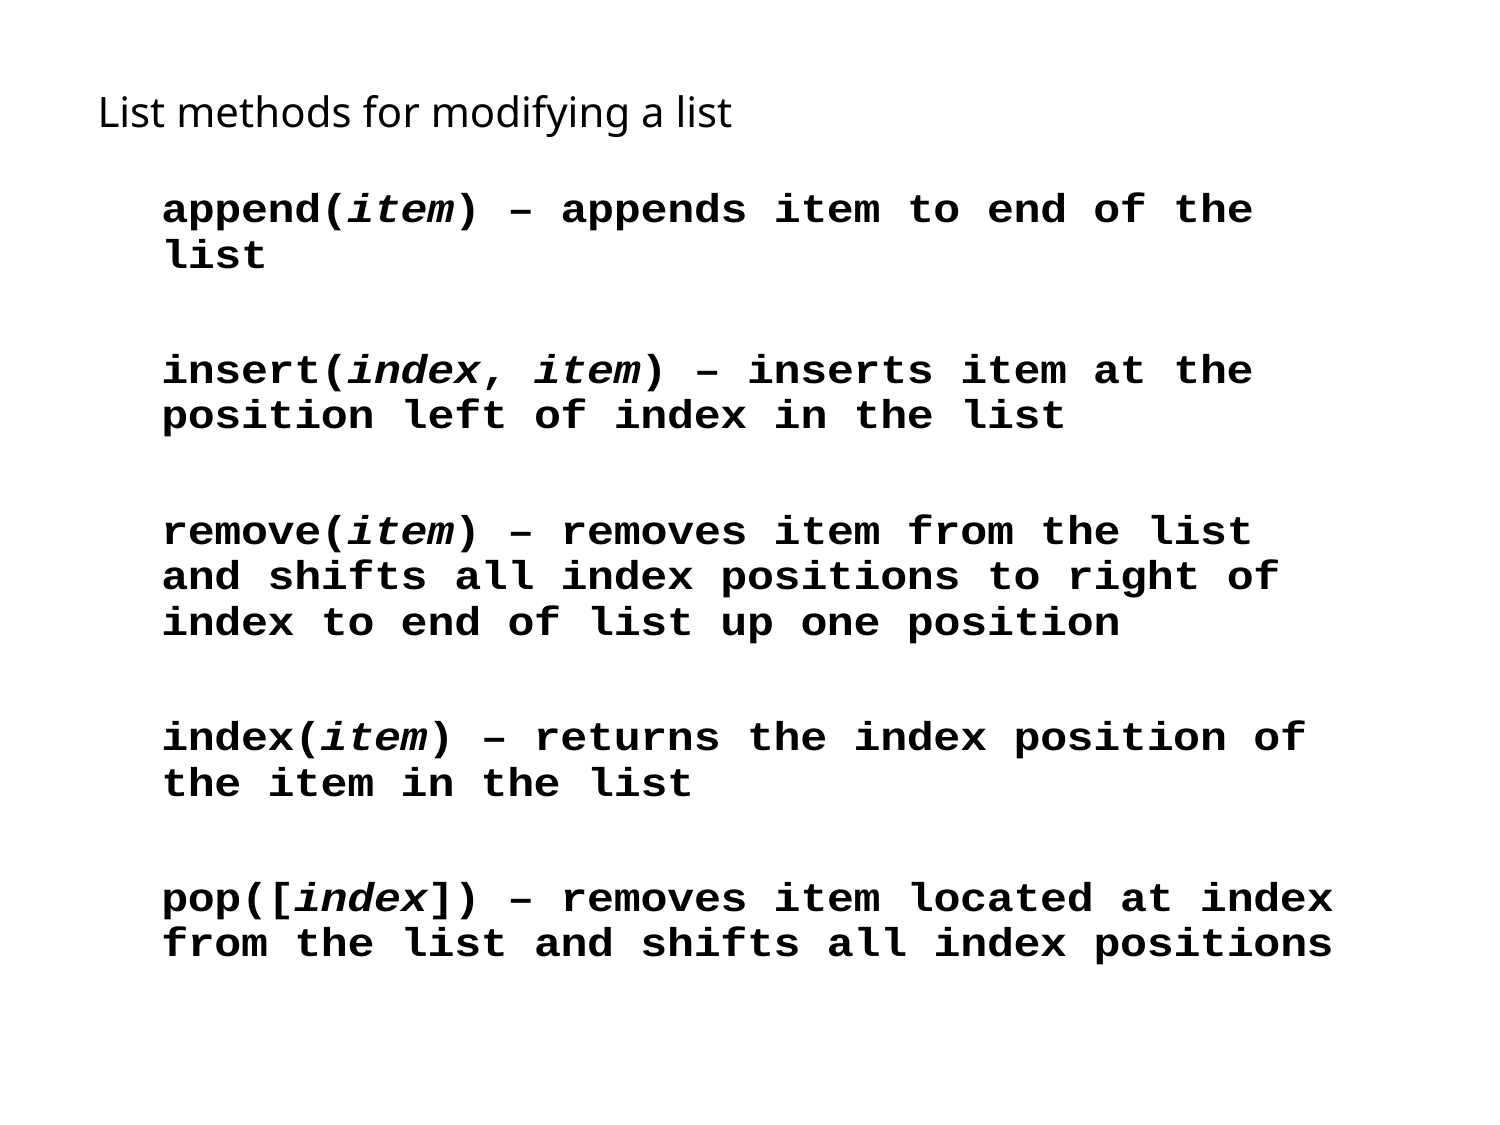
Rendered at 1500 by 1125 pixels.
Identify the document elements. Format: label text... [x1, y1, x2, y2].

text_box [99, 188, 1388, 969]
title List methods for modifying a list [82, 83, 1283, 145]
